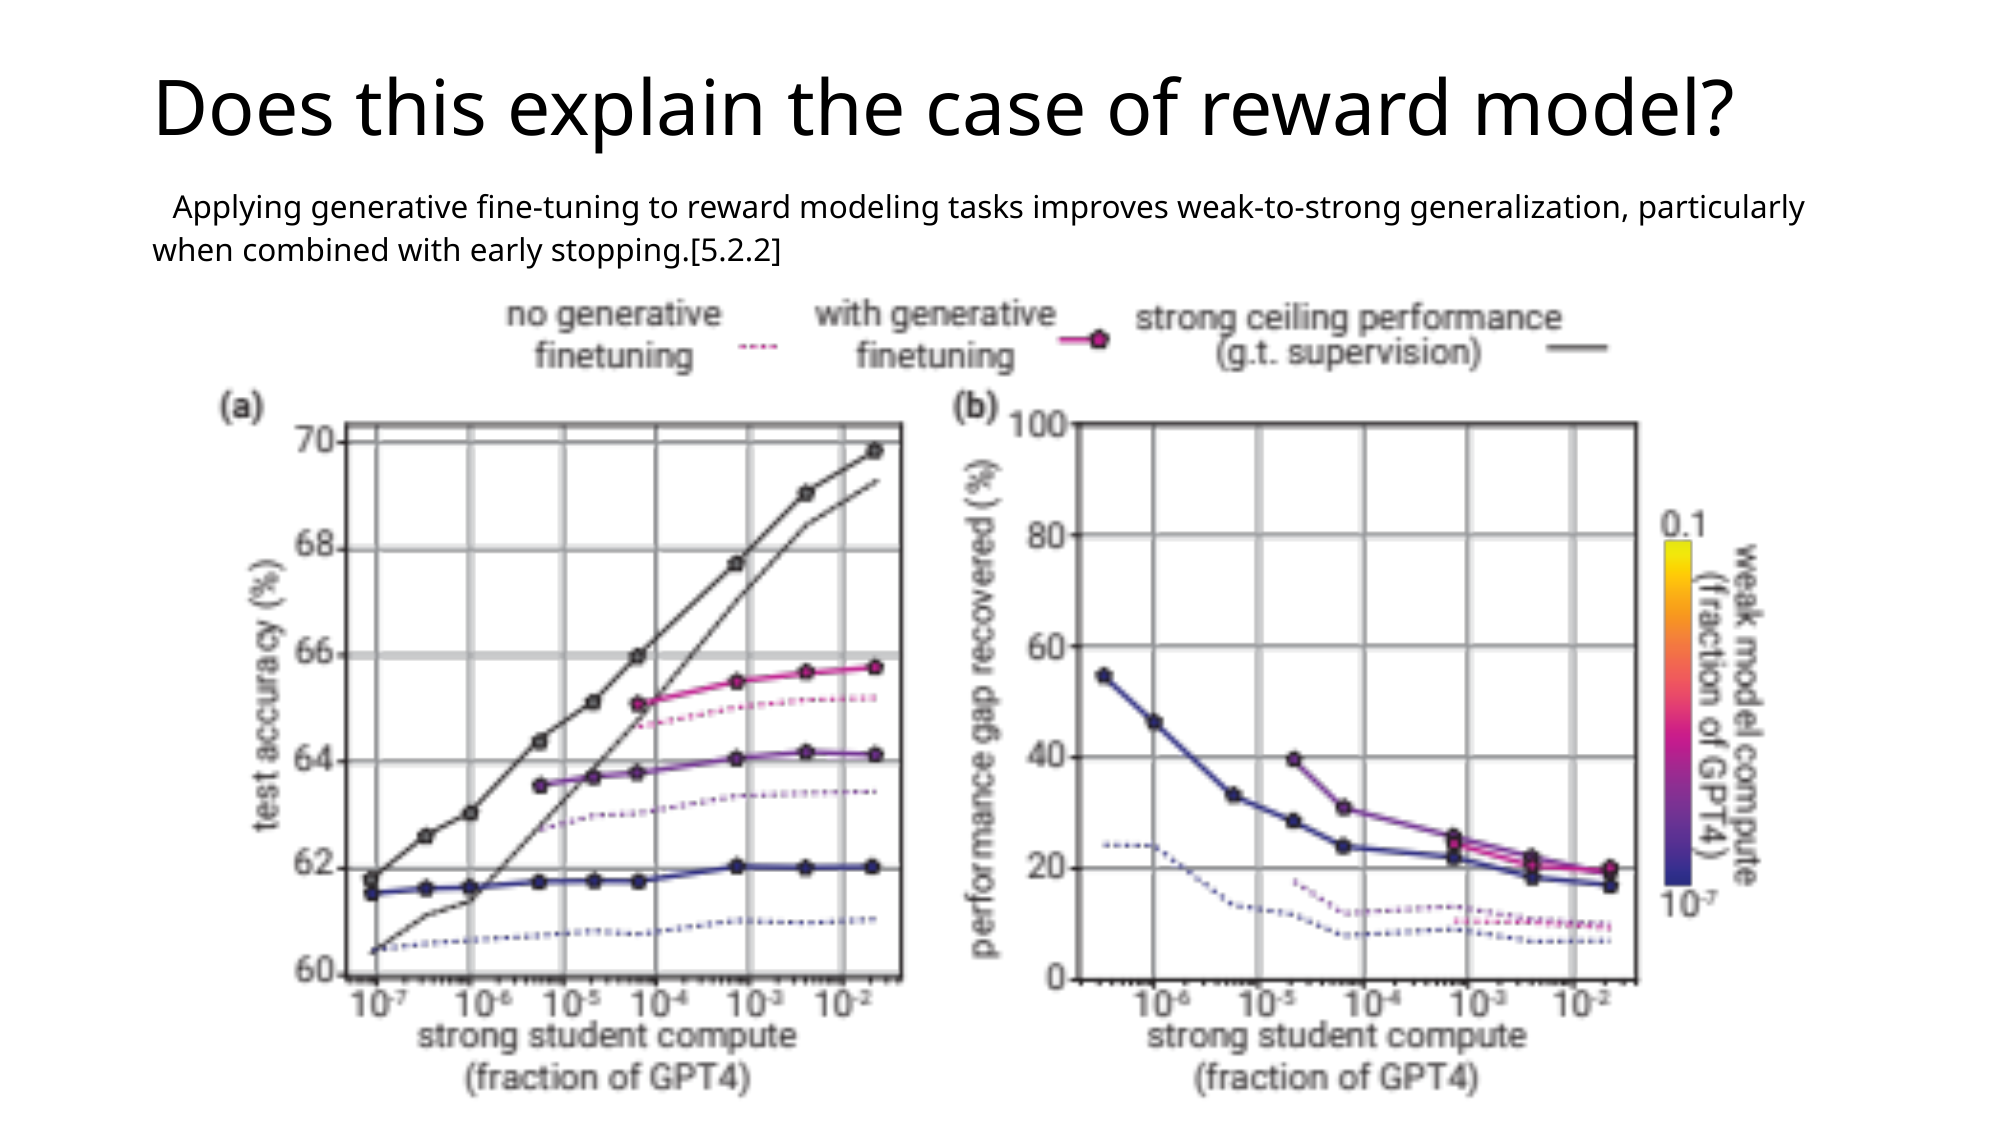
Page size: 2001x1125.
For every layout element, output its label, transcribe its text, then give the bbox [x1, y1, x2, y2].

title Does this explain the case of reward model? Applying generative fine-tuning to reward modeling tasks improves weak-to-strong generalization, particularly when combined with early stopping.[5.2.2] [137, 59, 1863, 278]
picture [207, 276, 1793, 1125]
